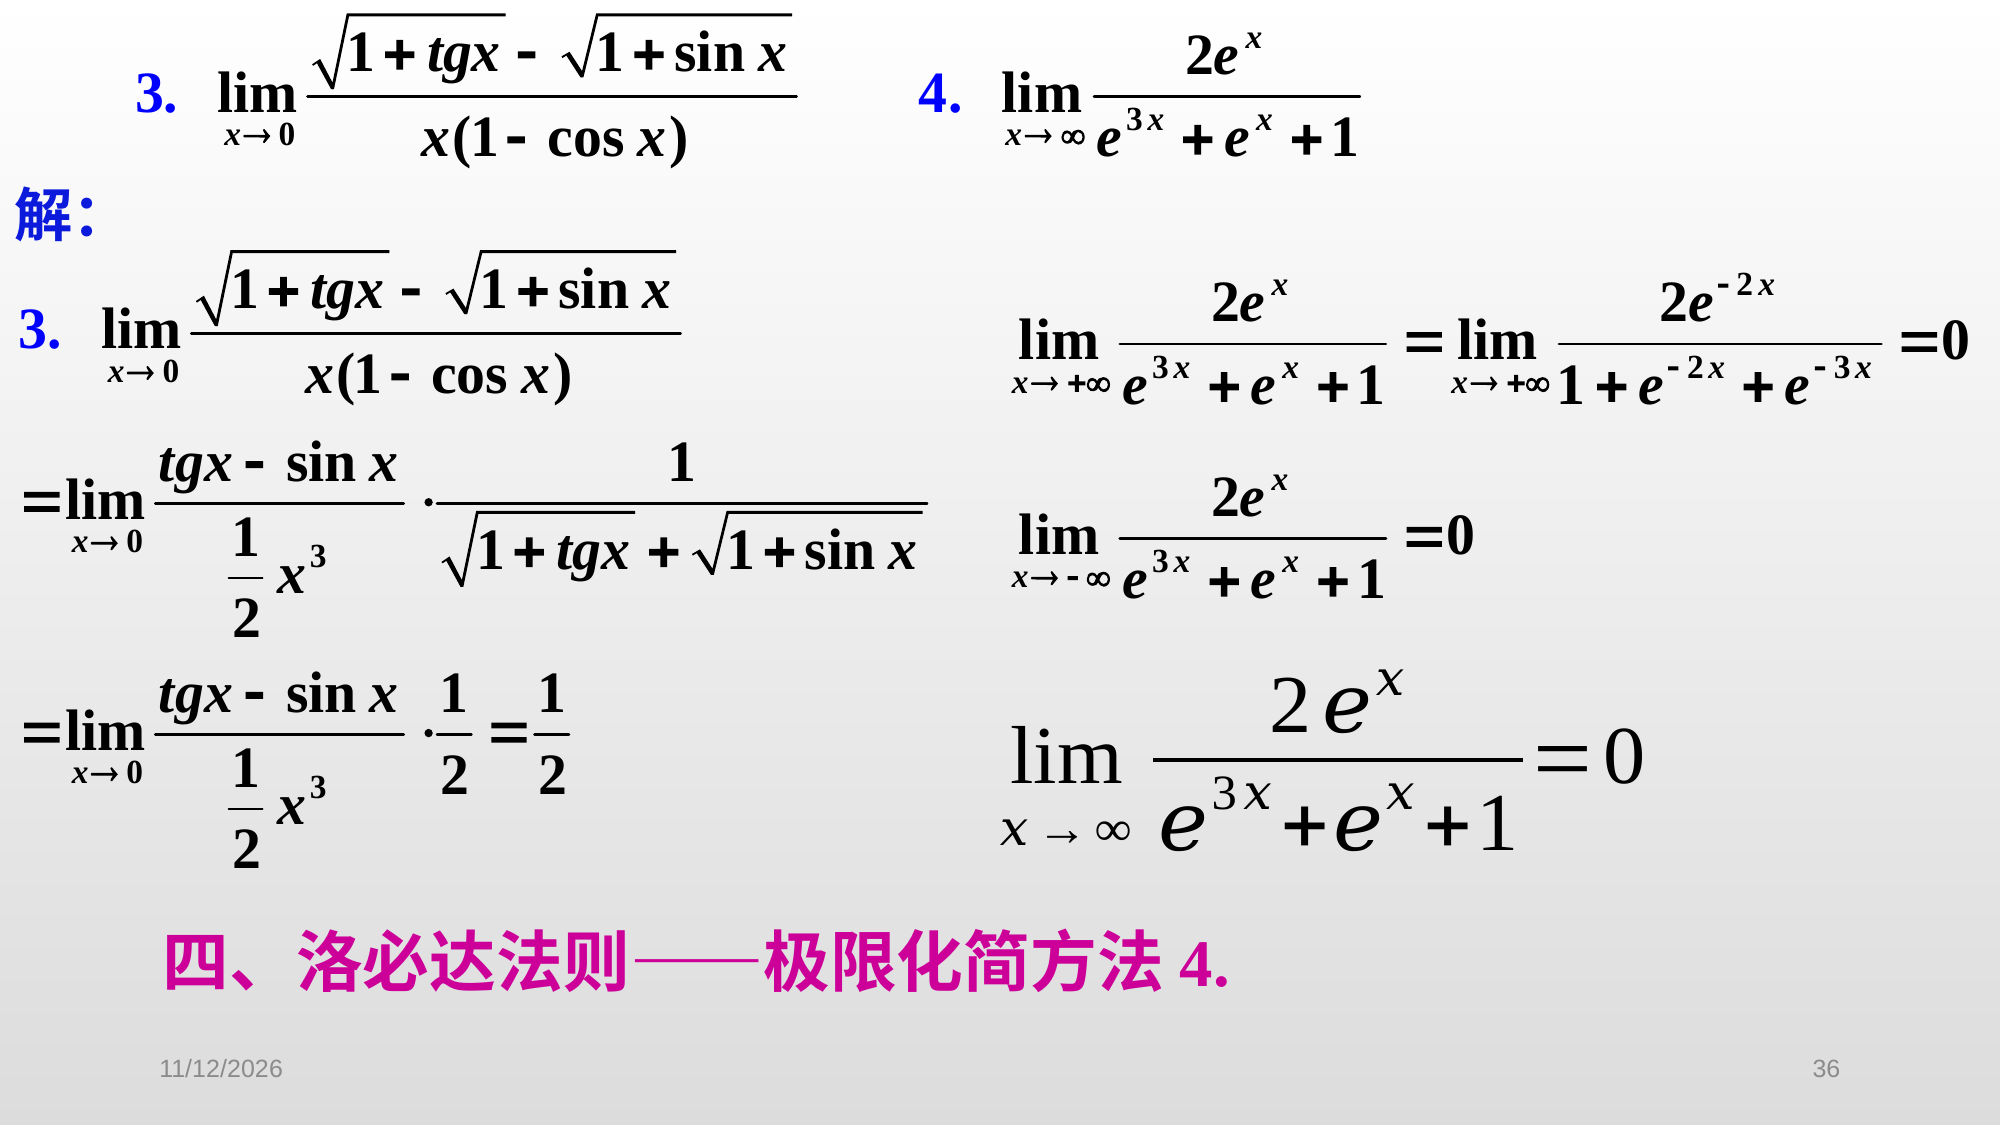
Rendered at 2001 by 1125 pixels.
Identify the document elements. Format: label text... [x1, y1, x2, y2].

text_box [1000, 451, 1487, 613]
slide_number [144, 1041, 588, 1094]
slide_number 36 [1412, 1041, 1856, 1094]
text_box 四、洛必达法则——极限化简方法4. [147, 912, 1501, 1008]
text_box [10, 236, 940, 880]
text_box 解： [0, 136, 148, 256]
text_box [1000, 257, 1983, 418]
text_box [126, 0, 1374, 181]
